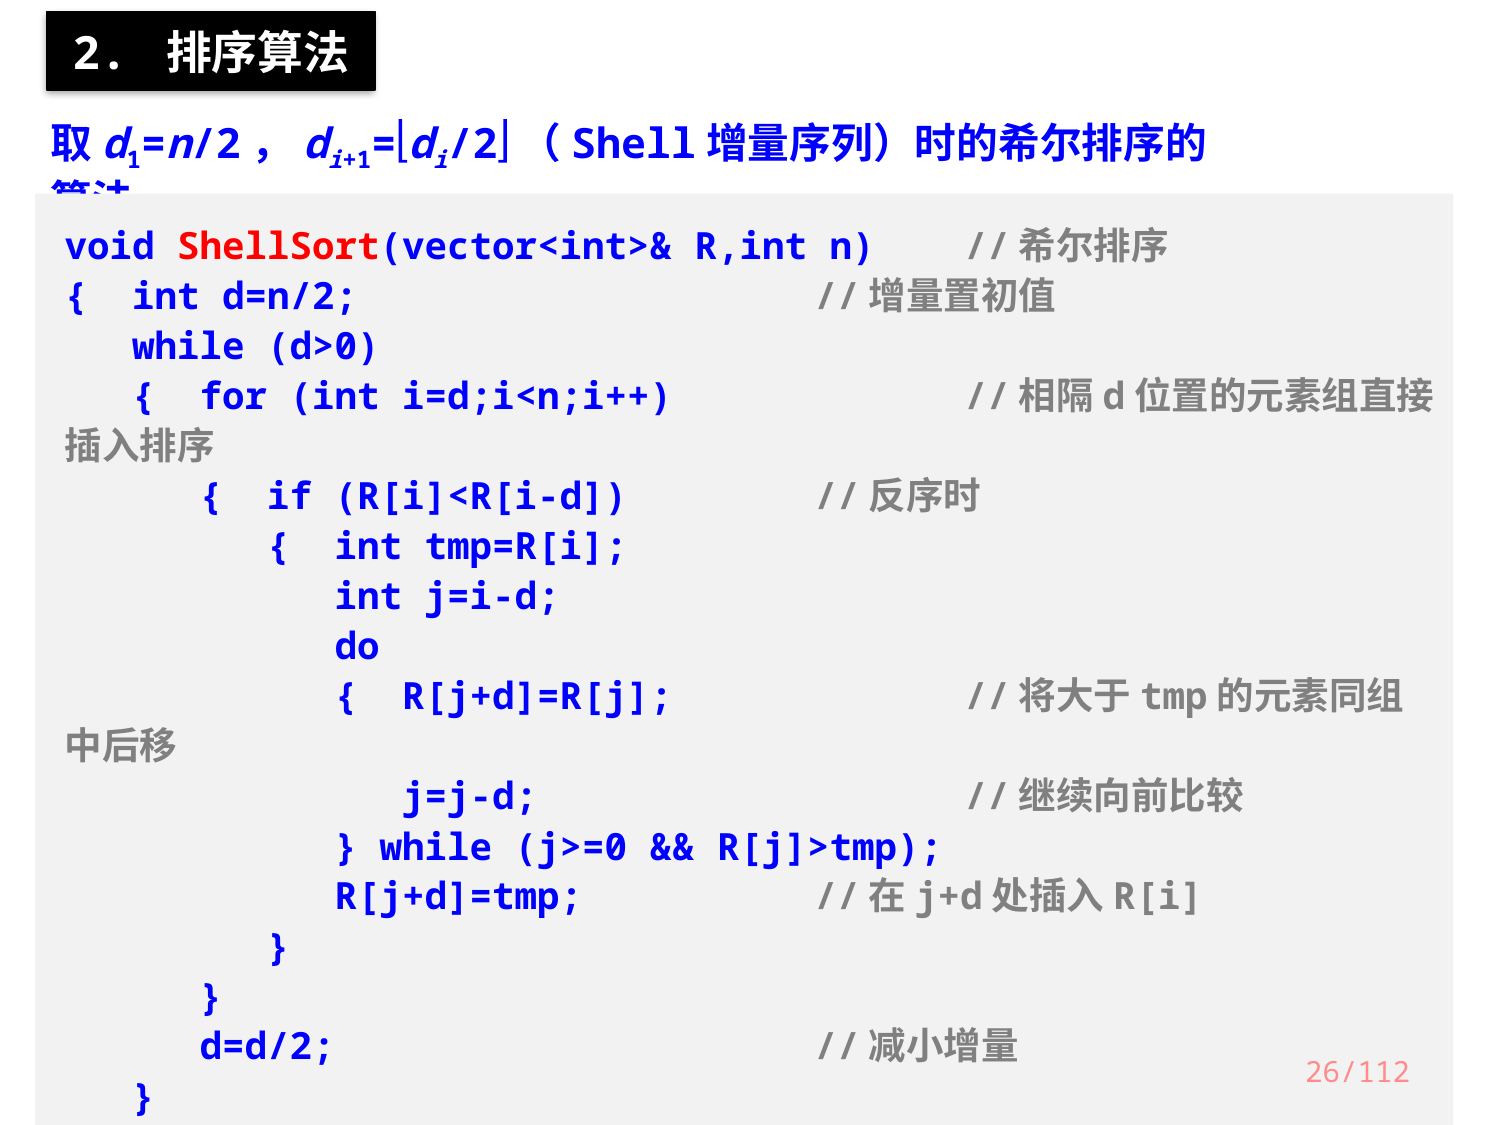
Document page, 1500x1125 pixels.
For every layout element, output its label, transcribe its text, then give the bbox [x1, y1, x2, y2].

slide_number 26/112 [1242, 1042, 1425, 1103]
text_box 取d1=n/2，di+1=di/2（Shell增量序列）时的希尔排序的算法 [35, 109, 1231, 191]
text_box 2. 排序算法 [46, 11, 376, 91]
text_box void ShellSort(vector<int>& R,int n) //希尔排序 { int d=n/2; //增量置初值 while (d>0) { for (int i=d;i<n;i++) //相隔d位置的元素组直接插入排序 { if (R[i]<R[i-d]) //反序时 { int tmp=R[i]; int j=i-d; do { R[j+d]=R[j]; //将大于tmp的元素同组中后移 j=j-d; //继续向前比较 } while (j>=0 && R[j]>tmp); R[j+d]=tmp; //在j+d处插入R[i] } } d=d/2; //减小增量 } } [33, 191, 1455, 1125]
